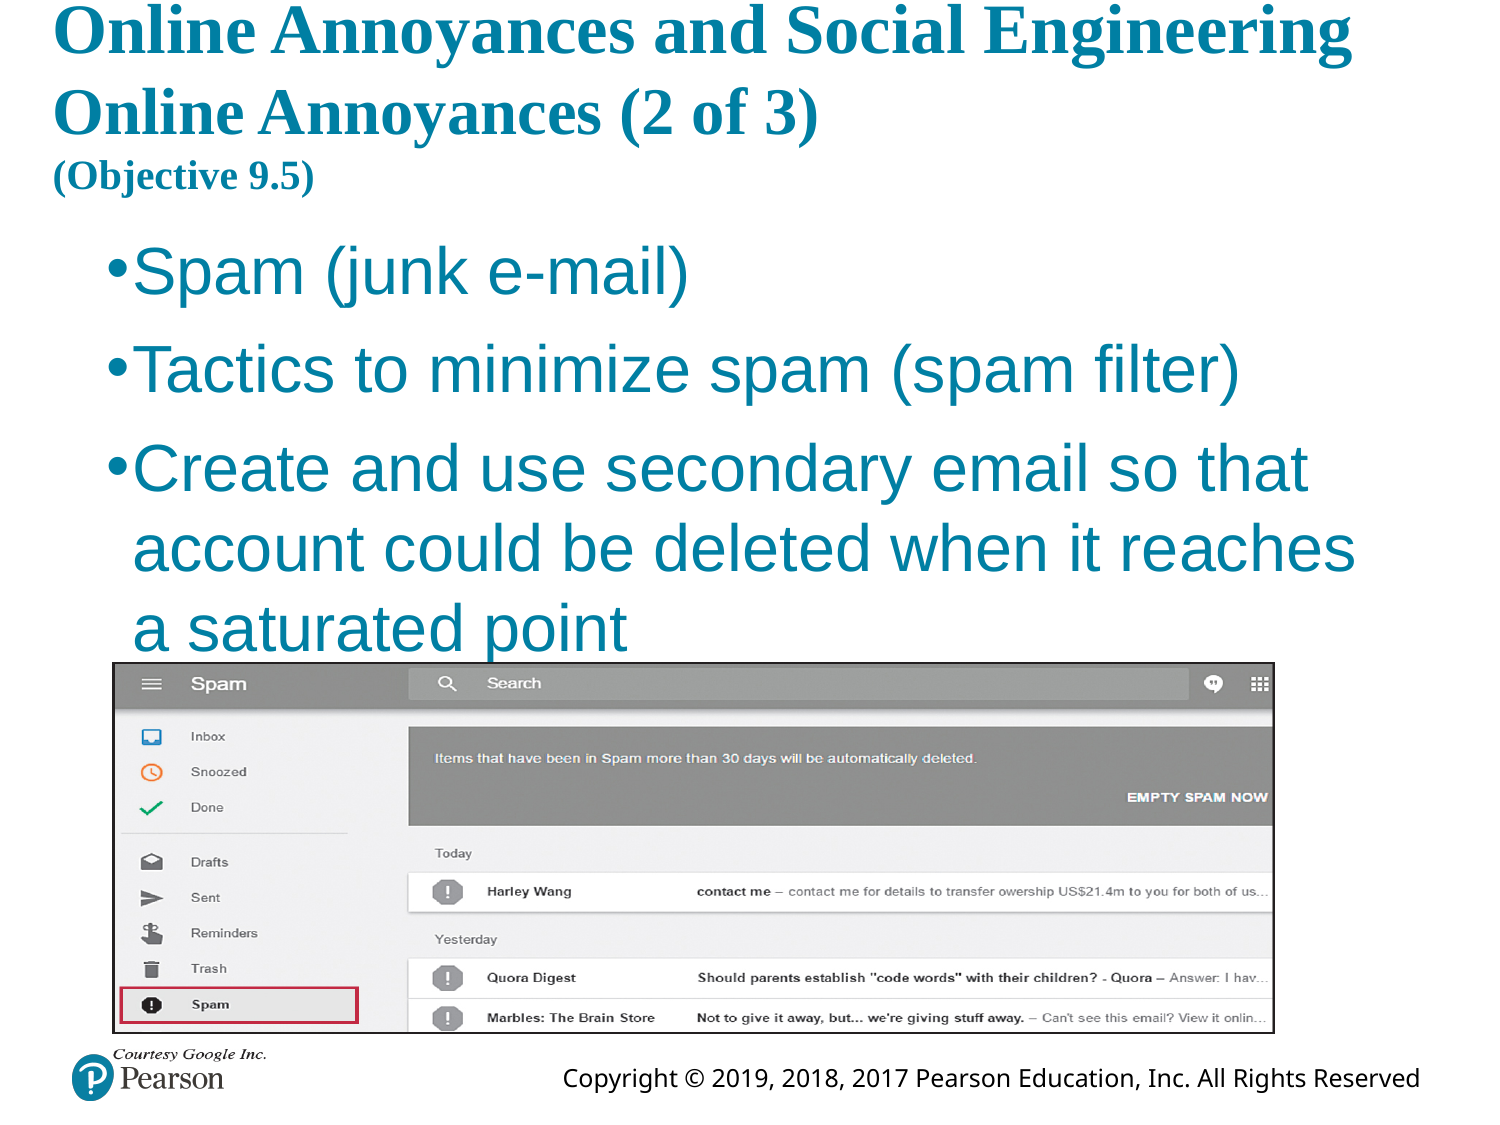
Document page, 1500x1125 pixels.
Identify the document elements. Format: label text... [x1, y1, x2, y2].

picture [72, 1087, 83, 1101]
picture [72, 1054, 88, 1070]
title Online Annoyances and Social Engineering Online Annoyances (2 of 3) (Objective 9.5) [37, 0, 1500, 213]
picture [98, 662, 1276, 1101]
list Spam (junk e-mail) Tactics to minimize spam (spam filter) Create and use secondary email so that account could be deleted when it reaches a saturated point [75, 212, 1425, 563]
picture [80, 1063, 106, 1088]
